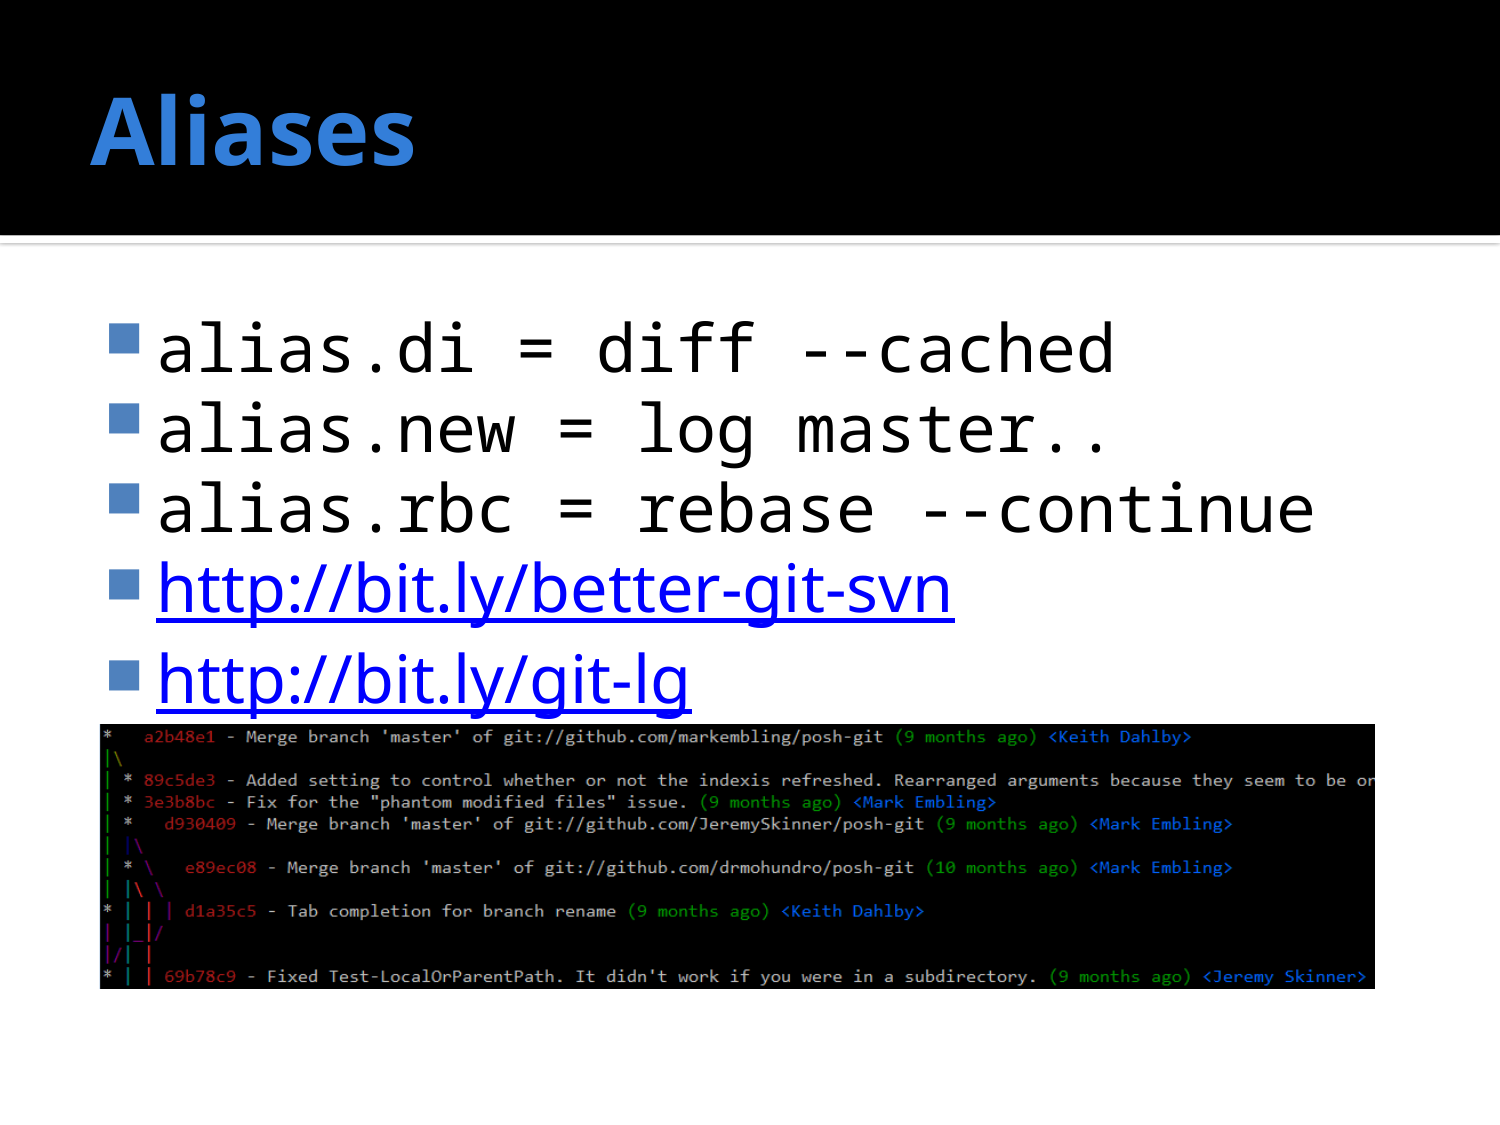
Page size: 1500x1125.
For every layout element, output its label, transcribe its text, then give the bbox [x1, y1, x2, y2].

list alias.di = diff --cached alias.new = log master.. alias.rbc = rebase --continue http://bit.ly/better-git-svn http://bit.ly/git-lg [75, 291, 1425, 1050]
title Aliases [75, 25, 1425, 231]
picture [99, 724, 1375, 989]
